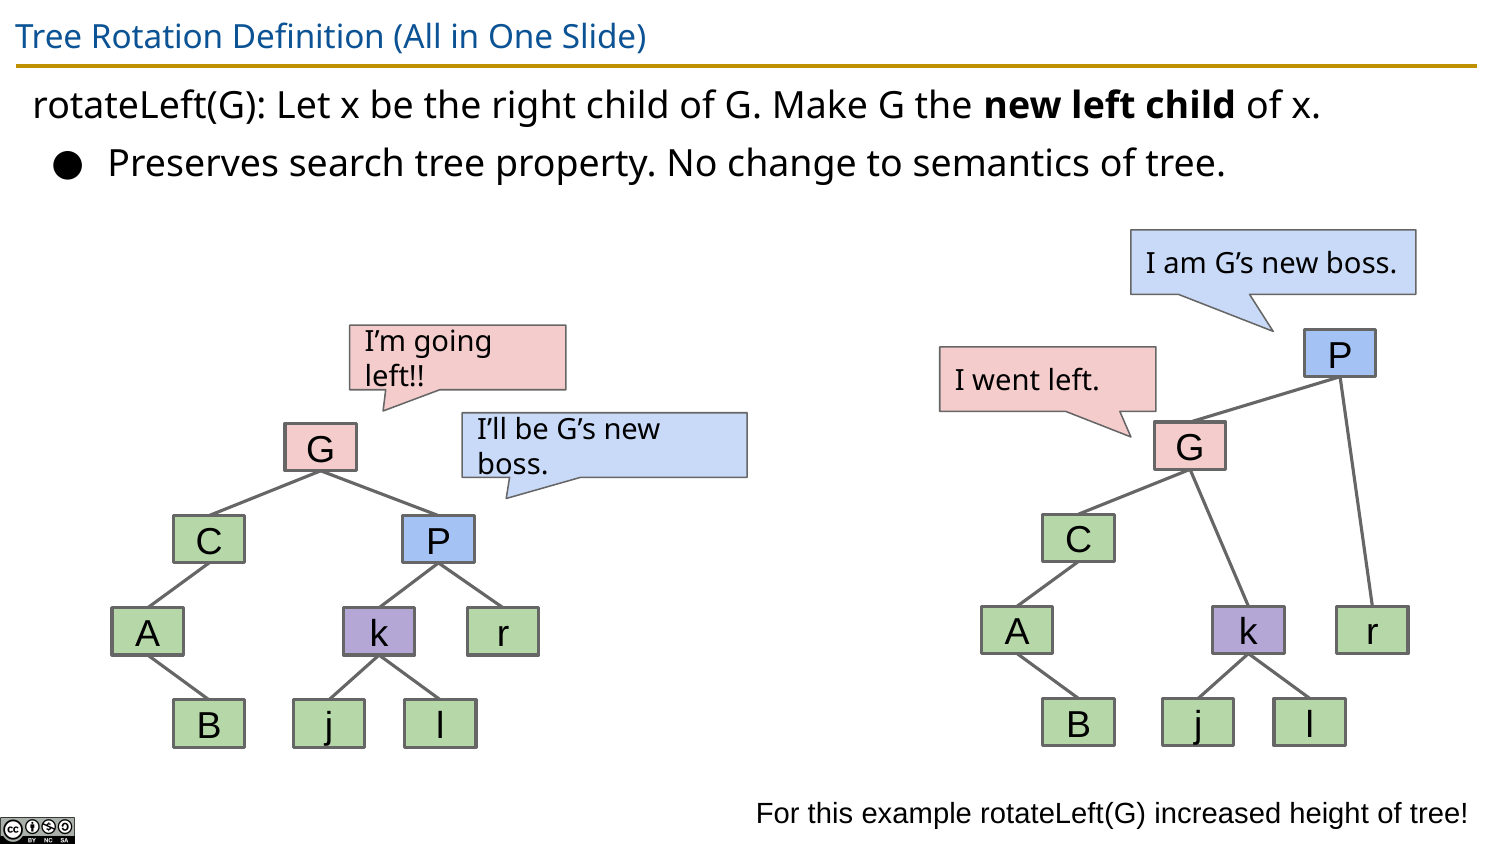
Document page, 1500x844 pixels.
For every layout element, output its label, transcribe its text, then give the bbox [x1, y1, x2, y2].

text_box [208, 470, 319, 516]
text_box C [1042, 514, 1115, 562]
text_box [378, 562, 437, 608]
text_box l [1273, 698, 1346, 746]
text_box B [173, 699, 245, 748]
picture [0, 817, 75, 844]
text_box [328, 654, 377, 701]
text_box C [173, 515, 245, 563]
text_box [378, 654, 441, 701]
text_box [147, 654, 210, 701]
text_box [438, 562, 504, 608]
text_box A [981, 606, 1053, 654]
text_box For this example rotateLeft(G) increased height of tree! [740, 779, 1498, 844]
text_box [1248, 653, 1310, 699]
text_box j [293, 699, 365, 748]
text_box j [1162, 698, 1234, 746]
text_box B [1042, 698, 1115, 746]
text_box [147, 562, 210, 608]
title Tree Rotation Definition (All in One Slide) [0, 0, 1398, 65]
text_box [1078, 469, 1187, 515]
text_box G [285, 423, 357, 469]
text_box P [402, 515, 475, 561]
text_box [1189, 376, 1338, 423]
text_box I am G’s new boss. [1130, 229, 1416, 332]
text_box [1197, 653, 1246, 699]
text_box l [404, 699, 477, 748]
list rotateLeft(G): Let x be the right child of G. Make G the new left child of x. Preserves search tree property. No change to semantics of tree. [17, 65, 1416, 627]
text_box I went left. [939, 346, 1156, 437]
text_box r [467, 607, 539, 655]
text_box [1016, 561, 1079, 607]
text_box I’m going left!! [349, 325, 566, 411]
text_box A [112, 607, 184, 655]
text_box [1189, 469, 1249, 607]
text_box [1339, 376, 1373, 607]
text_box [1016, 653, 1079, 699]
text_box G [1154, 422, 1226, 467]
text_box k [1212, 606, 1285, 651]
text_box P [1304, 329, 1376, 377]
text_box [320, 470, 439, 516]
text_box r [1336, 606, 1409, 654]
text_box k [343, 607, 415, 653]
text_box I’ll be G’s new boss. [462, 412, 748, 499]
